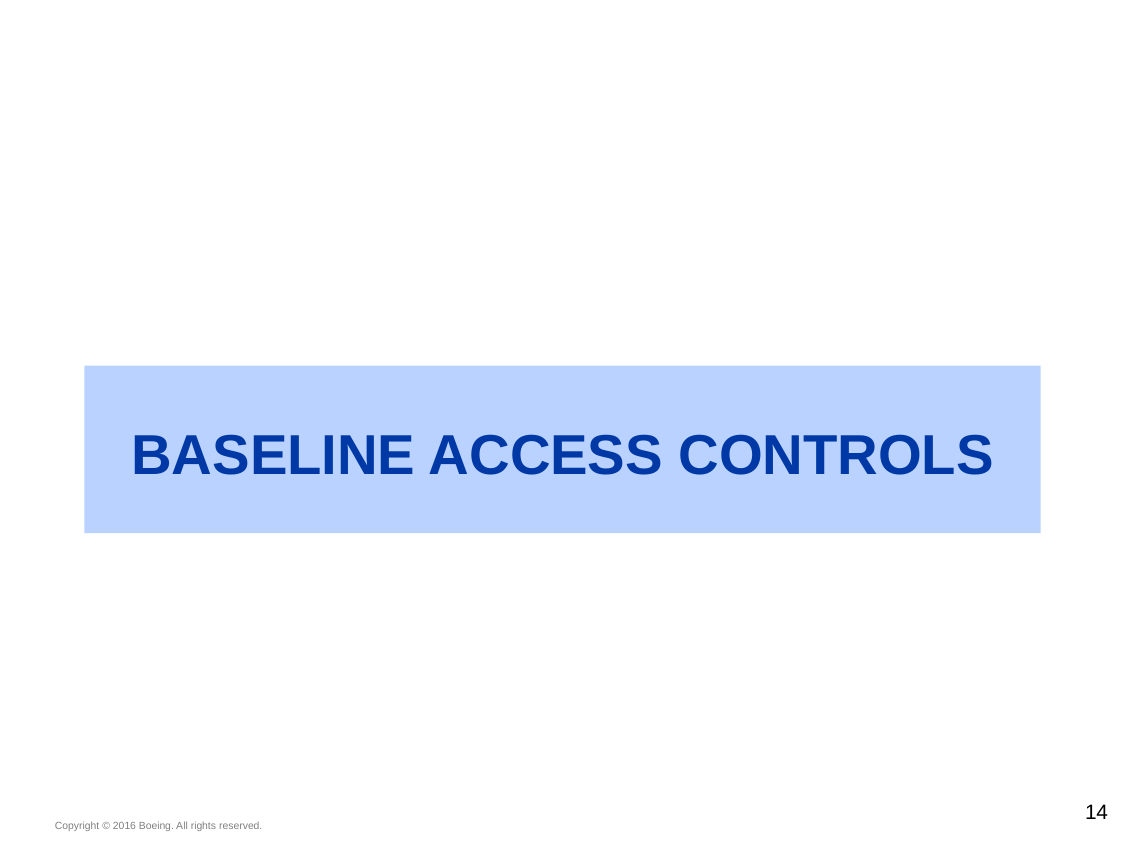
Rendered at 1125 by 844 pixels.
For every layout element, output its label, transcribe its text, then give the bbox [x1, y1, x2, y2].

slide_number 14 [816, 784, 1110, 826]
title BASELINE ACCESS CONTROLS [84, 365, 1041, 534]
